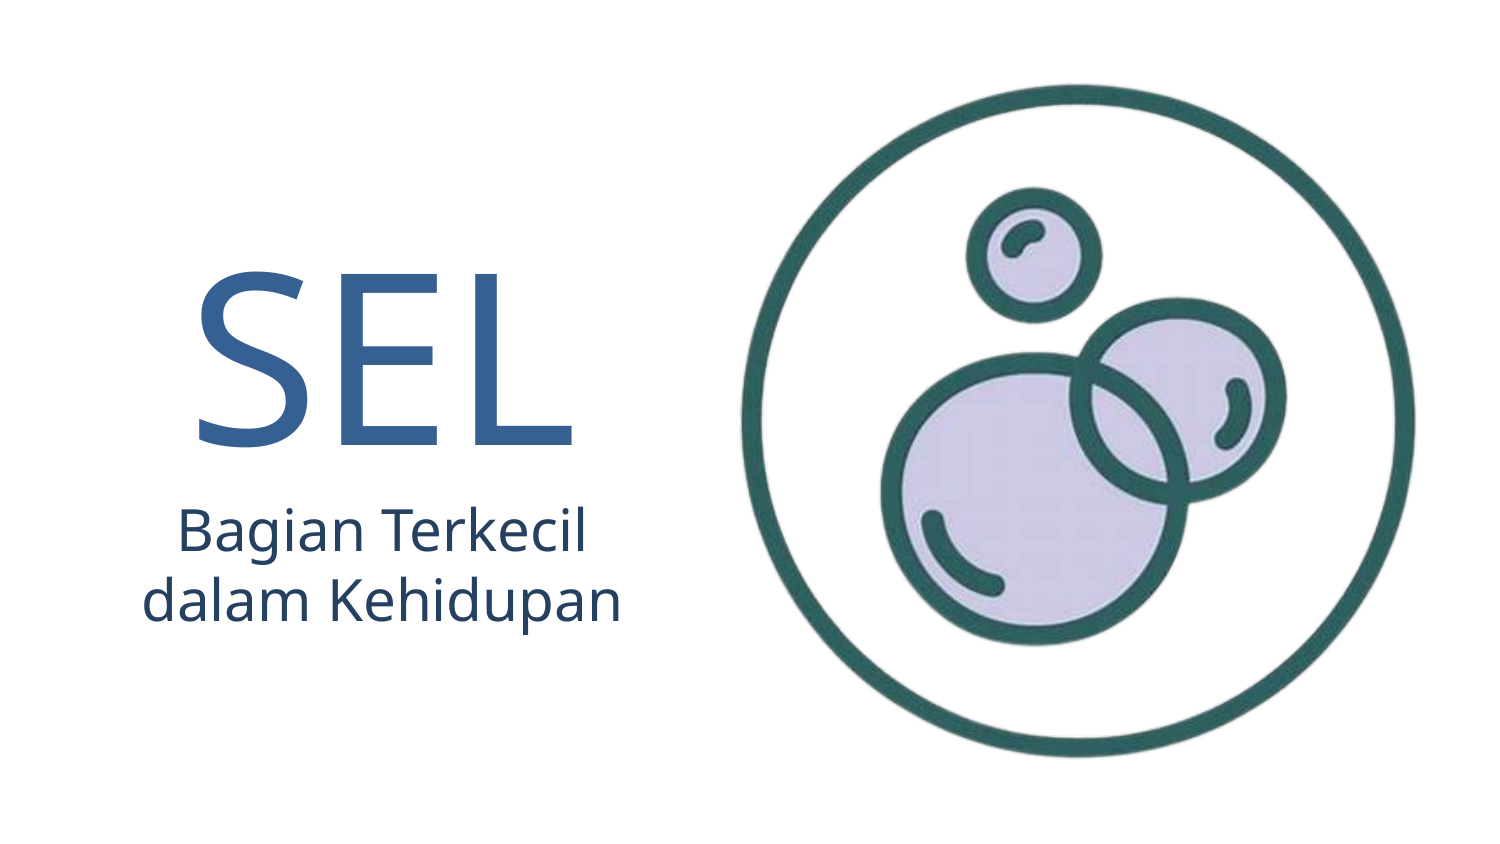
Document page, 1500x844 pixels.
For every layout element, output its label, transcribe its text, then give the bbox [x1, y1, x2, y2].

picture [655, 0, 1500, 844]
text_box SEL Bagian Terkecil dalam Kehidupan [62, 198, 650, 641]
